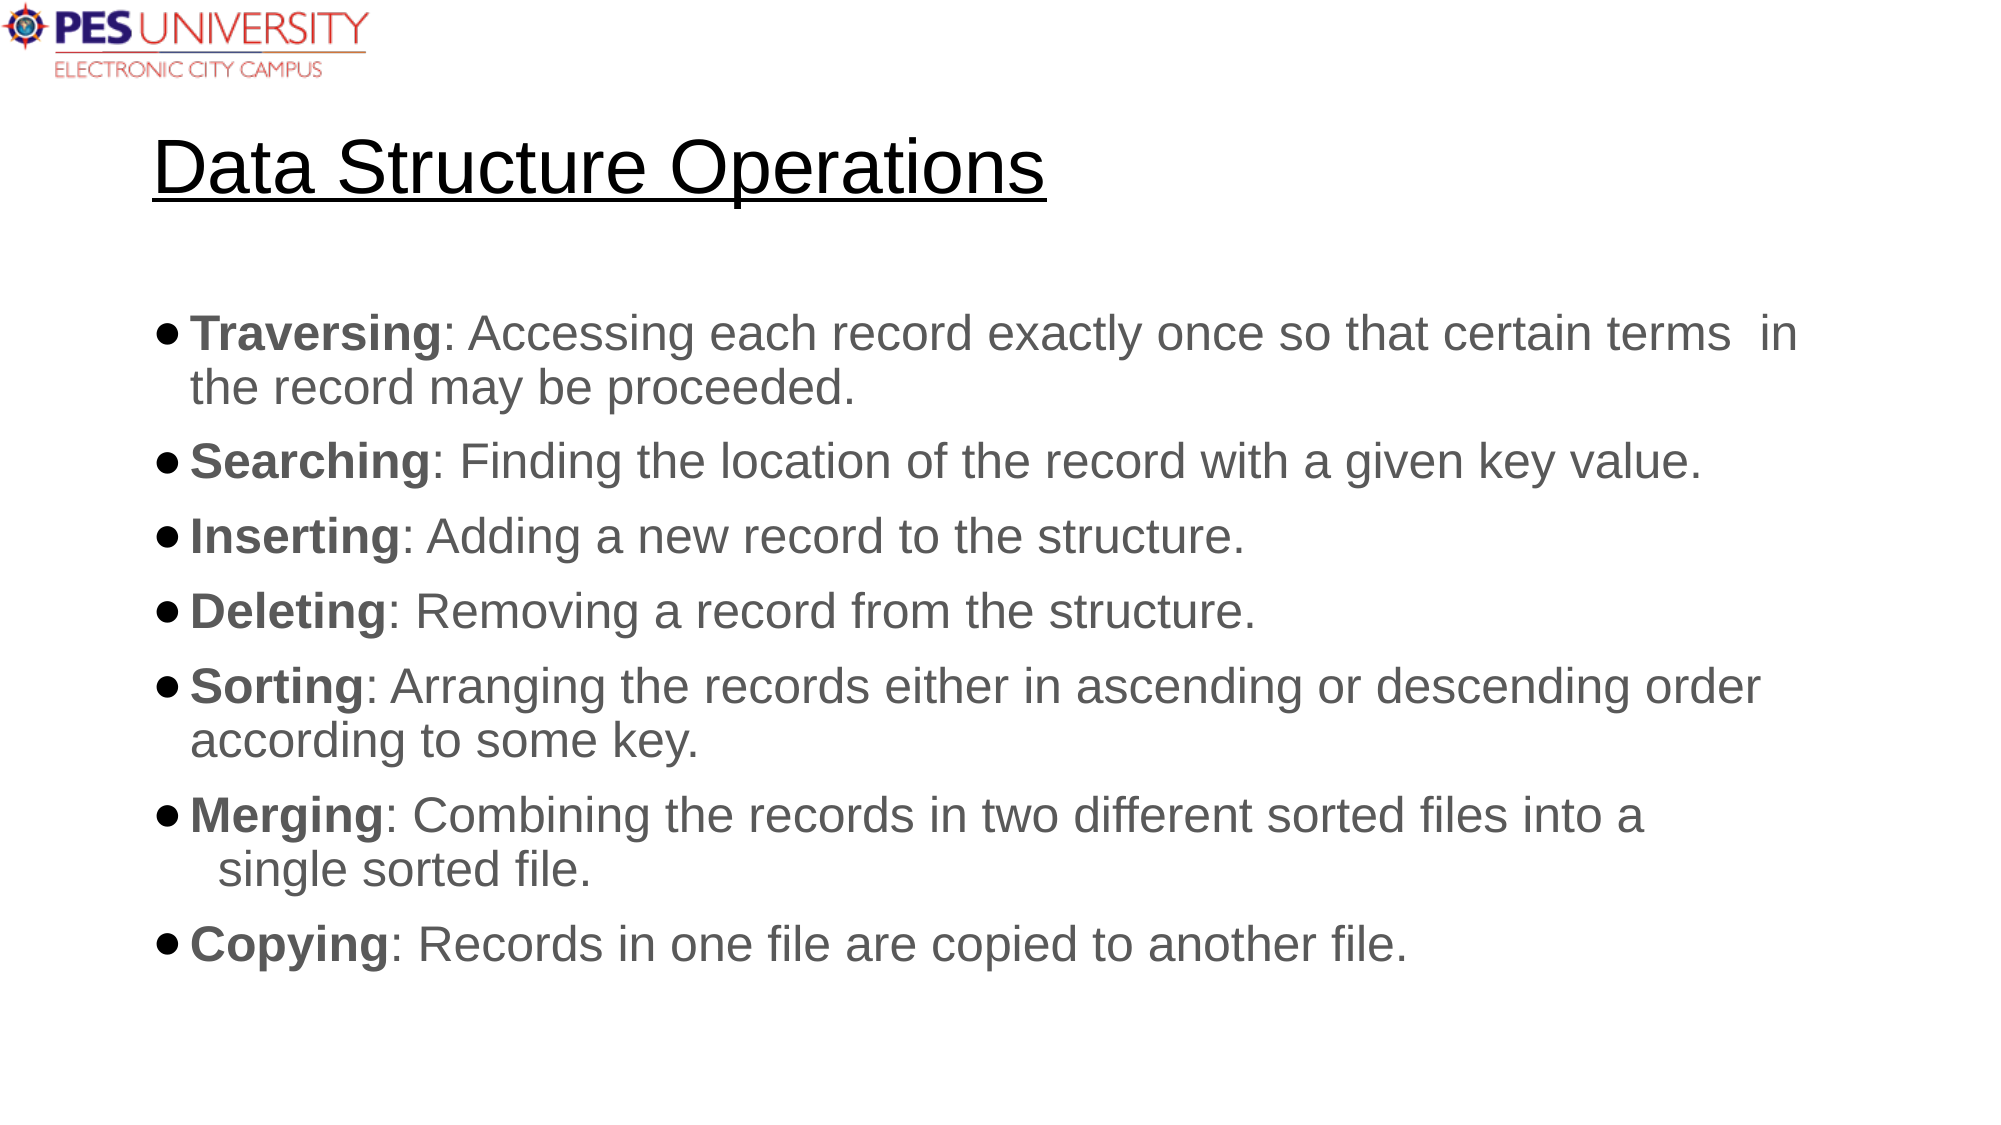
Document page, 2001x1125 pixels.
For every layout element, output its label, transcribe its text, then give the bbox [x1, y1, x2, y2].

picture [0, 0, 373, 84]
title Data Structure Operations [137, 59, 1863, 278]
list Traversing: Accessing each record exactly once so that certain terms in the record may be proceeded. Searching: Finding the location of the record with a given key value. Inserting: Adding a new record to the structure. Deleting: Removing a record from the structure. Sorting: Arranging the records either in ascending or descending order according to some key. Merging: Combining the records in two different sorted files into a single sorted file. Copying: Records in one file are copied to another file. [137, 299, 1863, 1014]
